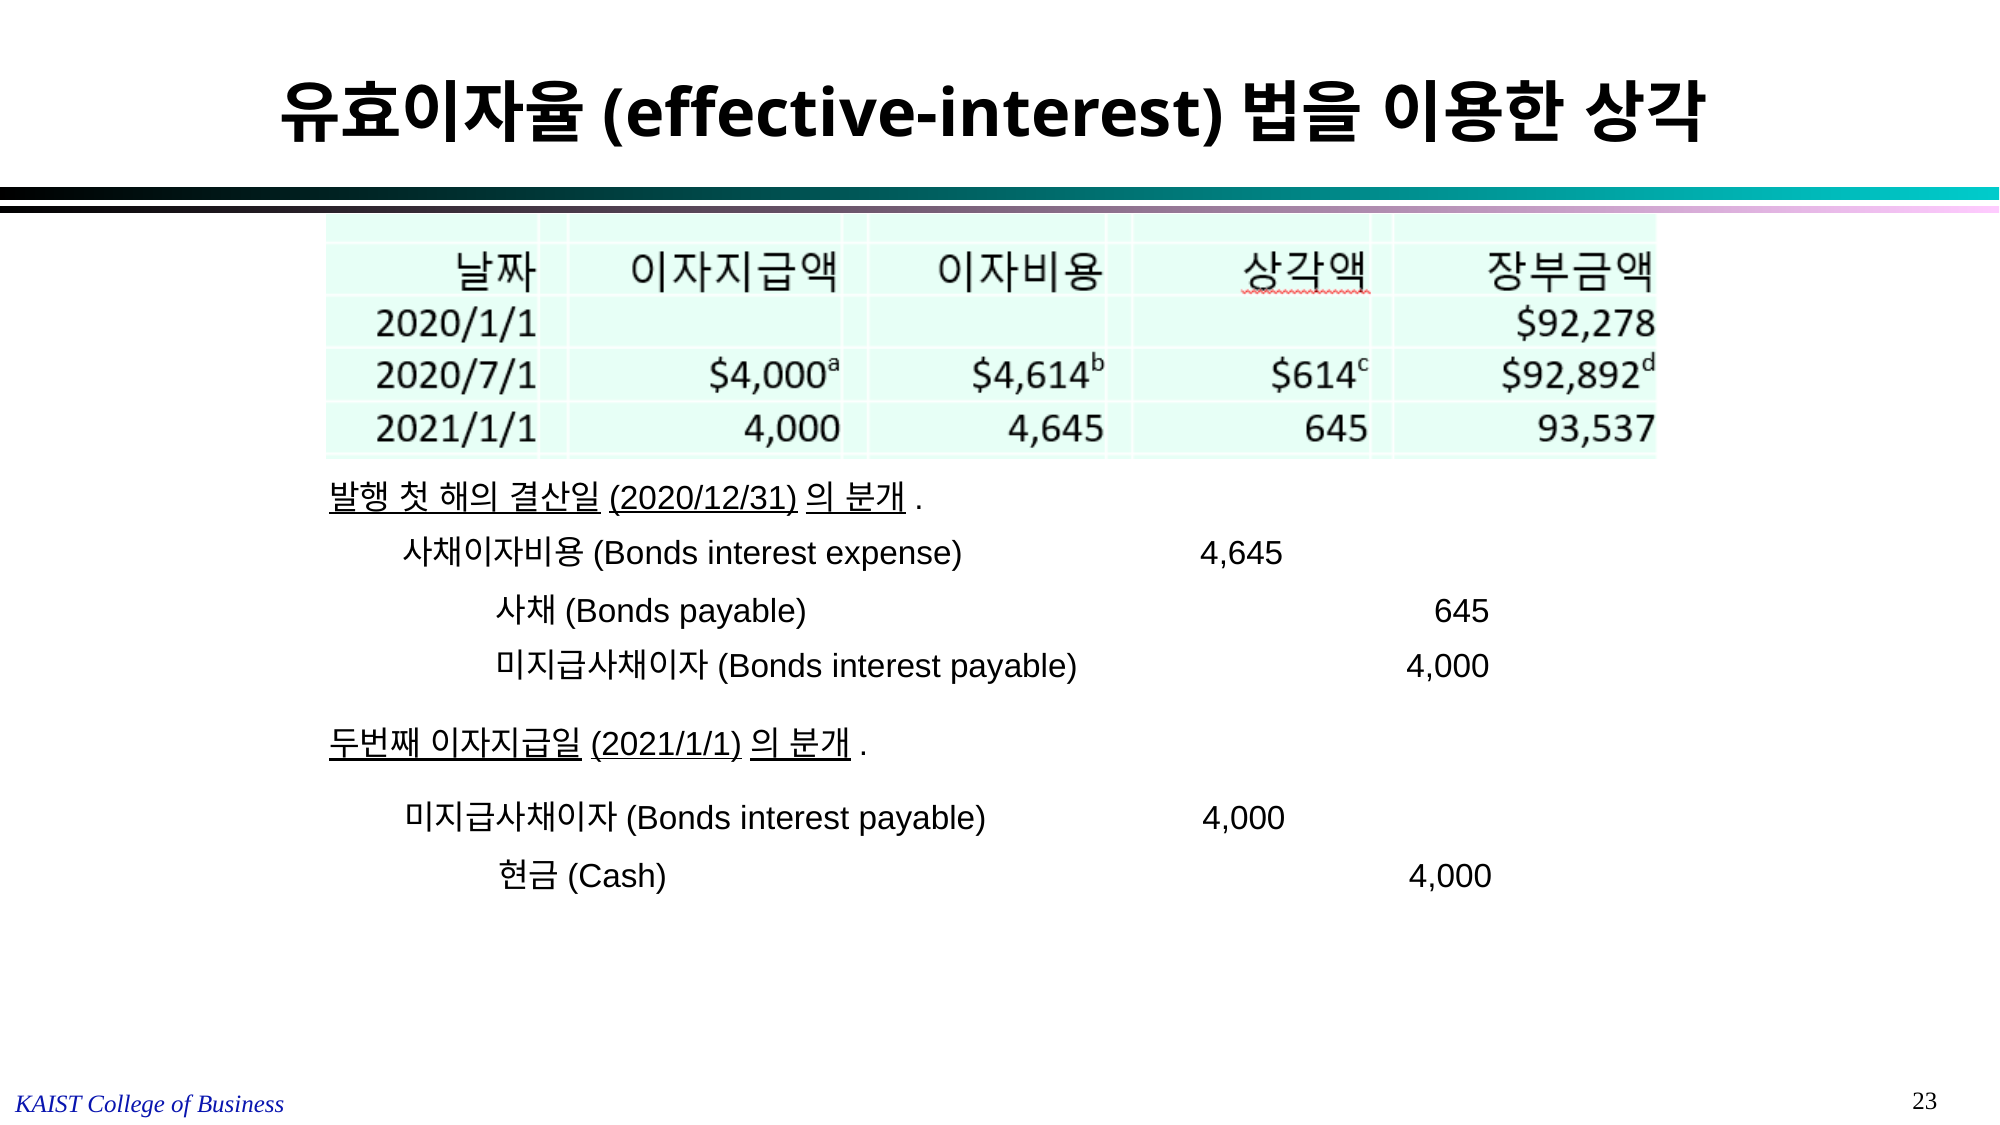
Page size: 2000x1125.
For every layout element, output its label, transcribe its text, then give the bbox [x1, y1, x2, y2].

text_box 미지급사채이자(Bonds interest payable) 4,000 현금(Cash) 4,000 [314, 770, 1640, 960]
text_box 사채이자비용(Bonds interest expense) 4,645 사채(Bonds payable) 645 미지급사채이자(Bonds interest payable) 4,000 [311, 504, 1637, 694]
text_box 발행 첫 해의 결산일(2020/12/31)의 분개. [314, 458, 1652, 534]
text_box 유효이자율(effective-interest)법을 이용한 상각 [208, 54, 1780, 158]
text_box 두번째 이자지급일(2021/1/1)의 분개. [314, 704, 1652, 780]
picture [326, 214, 1662, 460]
